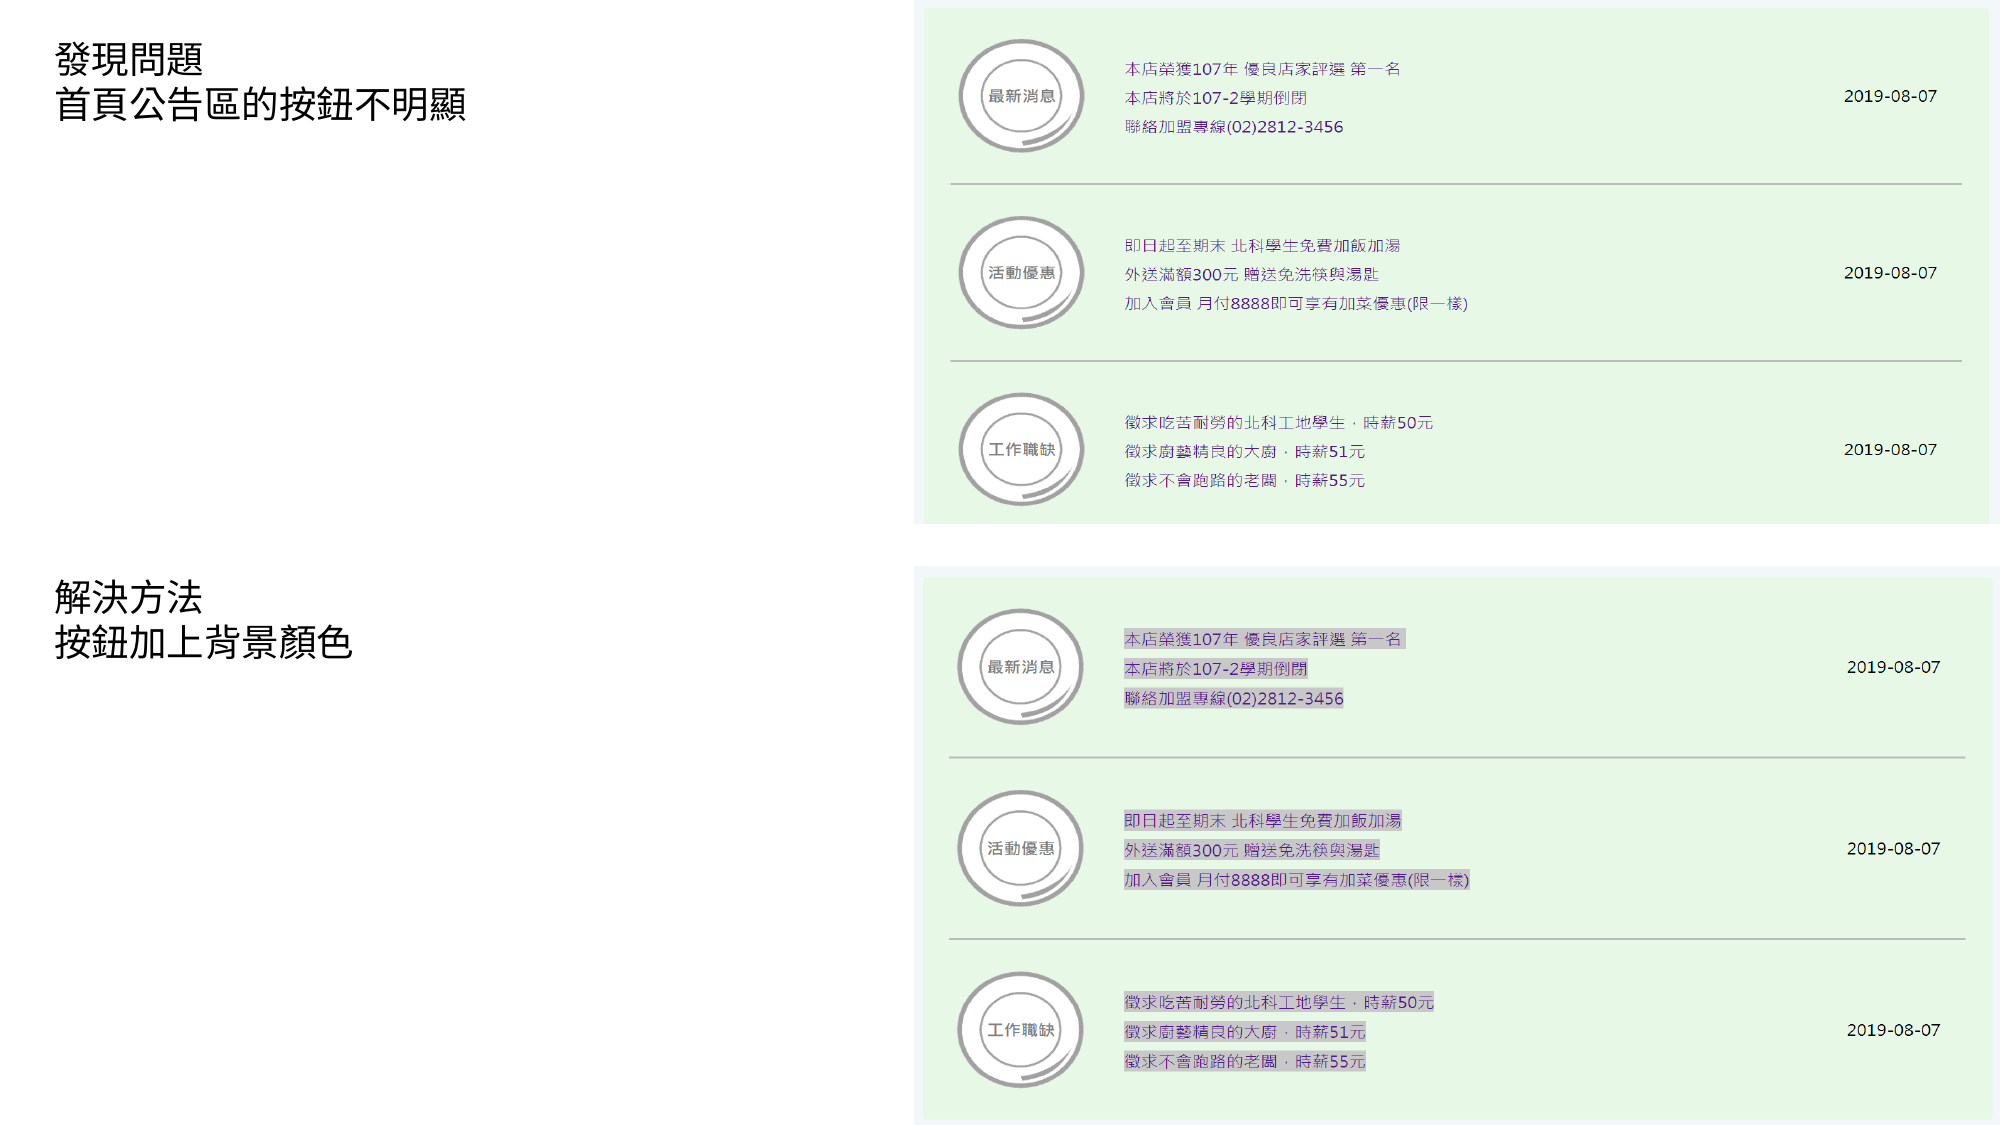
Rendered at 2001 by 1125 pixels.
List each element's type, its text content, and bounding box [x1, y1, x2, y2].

text_box 發現問題 首頁公告區的按鈕不明顯 [39, 28, 788, 134]
text_box 解決方法 按鈕加上背景顏色 [39, 566, 788, 672]
picture [913, 0, 2000, 524]
picture [913, 566, 2000, 1125]
